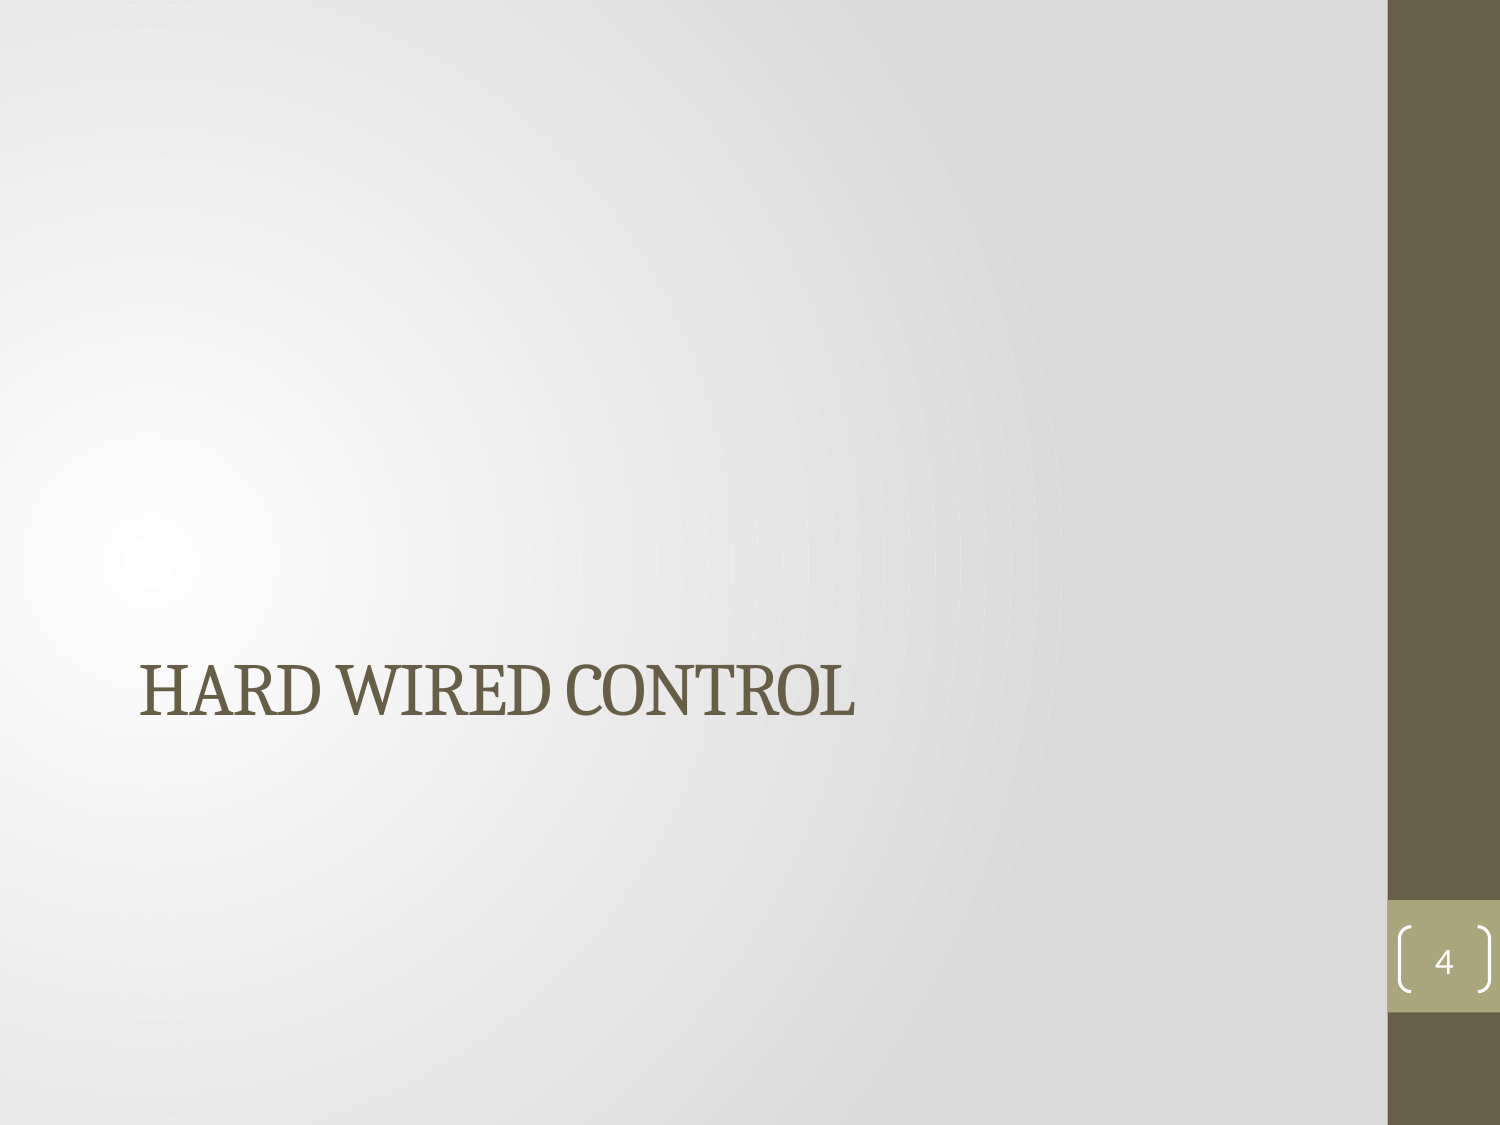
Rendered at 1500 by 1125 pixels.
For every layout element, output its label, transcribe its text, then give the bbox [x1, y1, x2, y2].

title Hard wired control [123, 633, 1381, 826]
slide_number 4 [1397, 925, 1492, 994]
